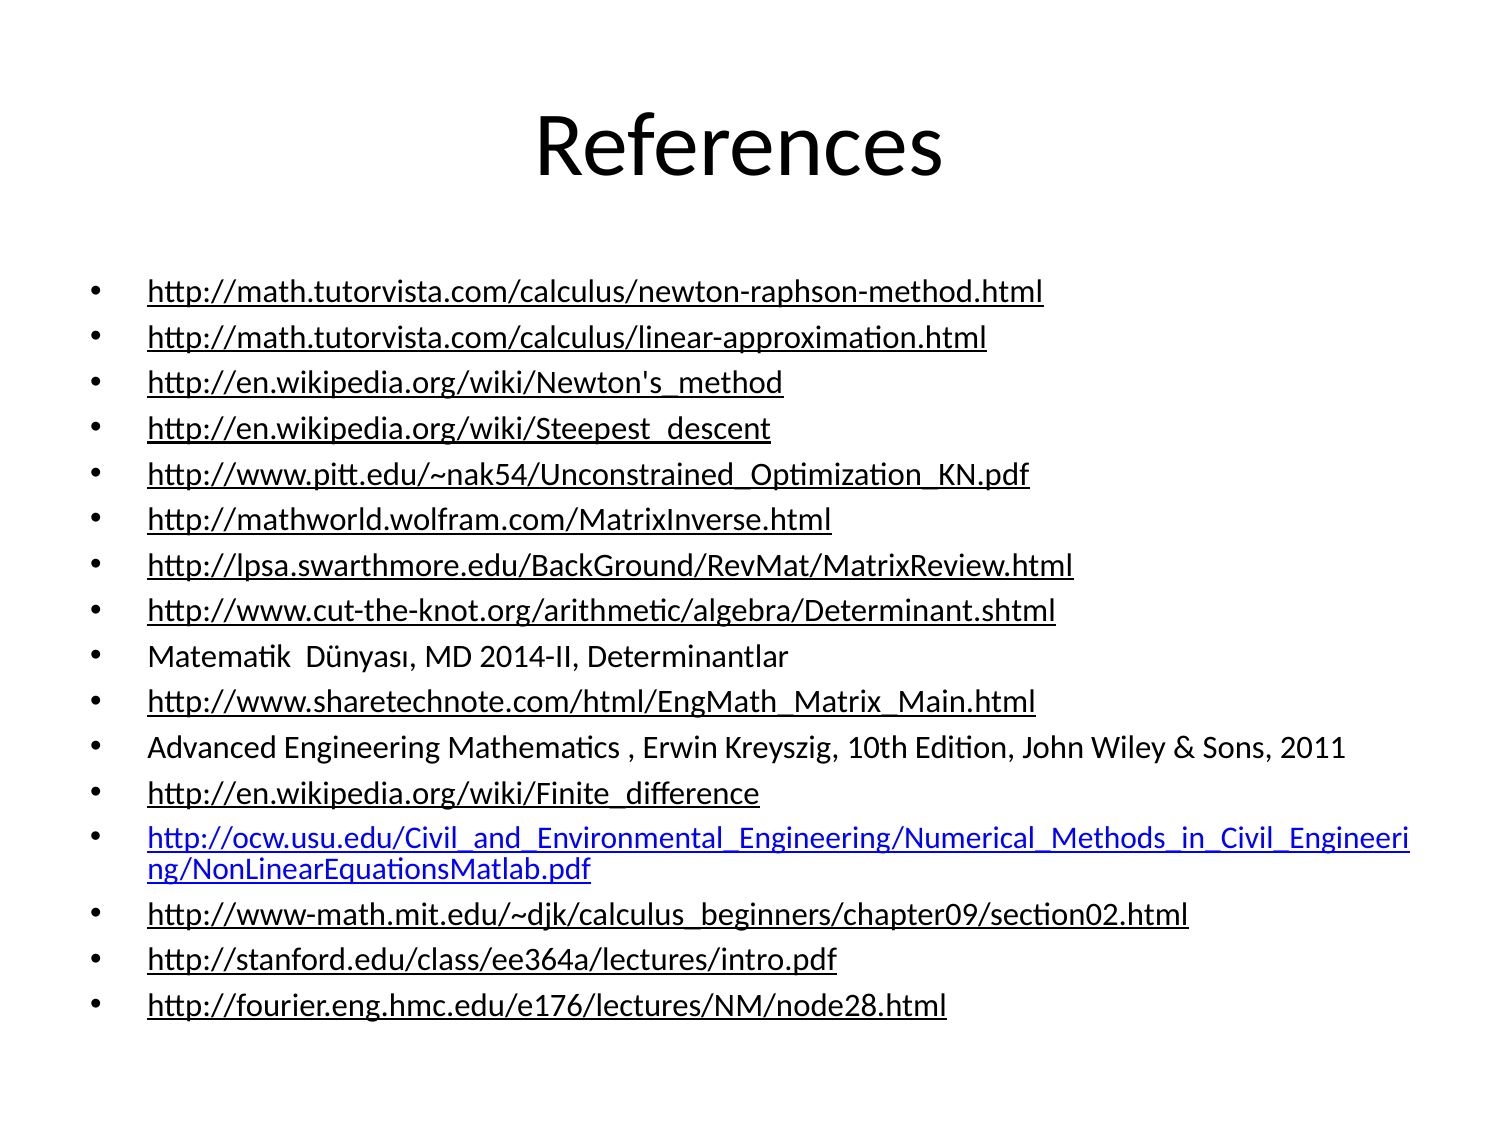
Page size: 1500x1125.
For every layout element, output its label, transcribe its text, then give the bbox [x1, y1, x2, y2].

title References [75, 45, 1425, 233]
list http://math.tutorvista.com/calculus/newton-raphson-method.html http://math.tutorvista.com/calculus/linear-approximation.html http://en.wikipedia.org/wiki/Newton's_method http://en.wikipedia.org/wiki/Steepest_descent http://www.pitt.edu/~nak54/Unconstrained_Optimization_KN.pdf http://mathworld.wolfram.com/MatrixInverse.html http://lpsa.swarthmore.edu/BackGround/RevMat/MatrixReview.html http://www.cut-the-knot.org/arithmetic/algebra/Determinant.shtml Matematik Dünyası, MD 2014-II, Determinantlar http://www.sharetechnote.com/html/EngMath_Matrix_Main.html Advanced Engineering Mathematics , Erwin Kreyszig, 10th Edition, John Wiley & Sons, 2011 http://en.wikipedia.org/wiki/Finite_difference http://ocw.usu.edu/Civil_and_Environmental_Engineering/Numerical_Methods_in_Civil_Engineering/NonLinearEquationsMatlab.pdf http://www-math.mit.edu/~djk/calculus_beginners/chapter09/section02.html http://stanford.edu/class/ee364a/lectures/intro.pdf http://fourier.eng.hmc.edu/e176/lectures/NM/node28.html [75, 262, 1425, 1005]
